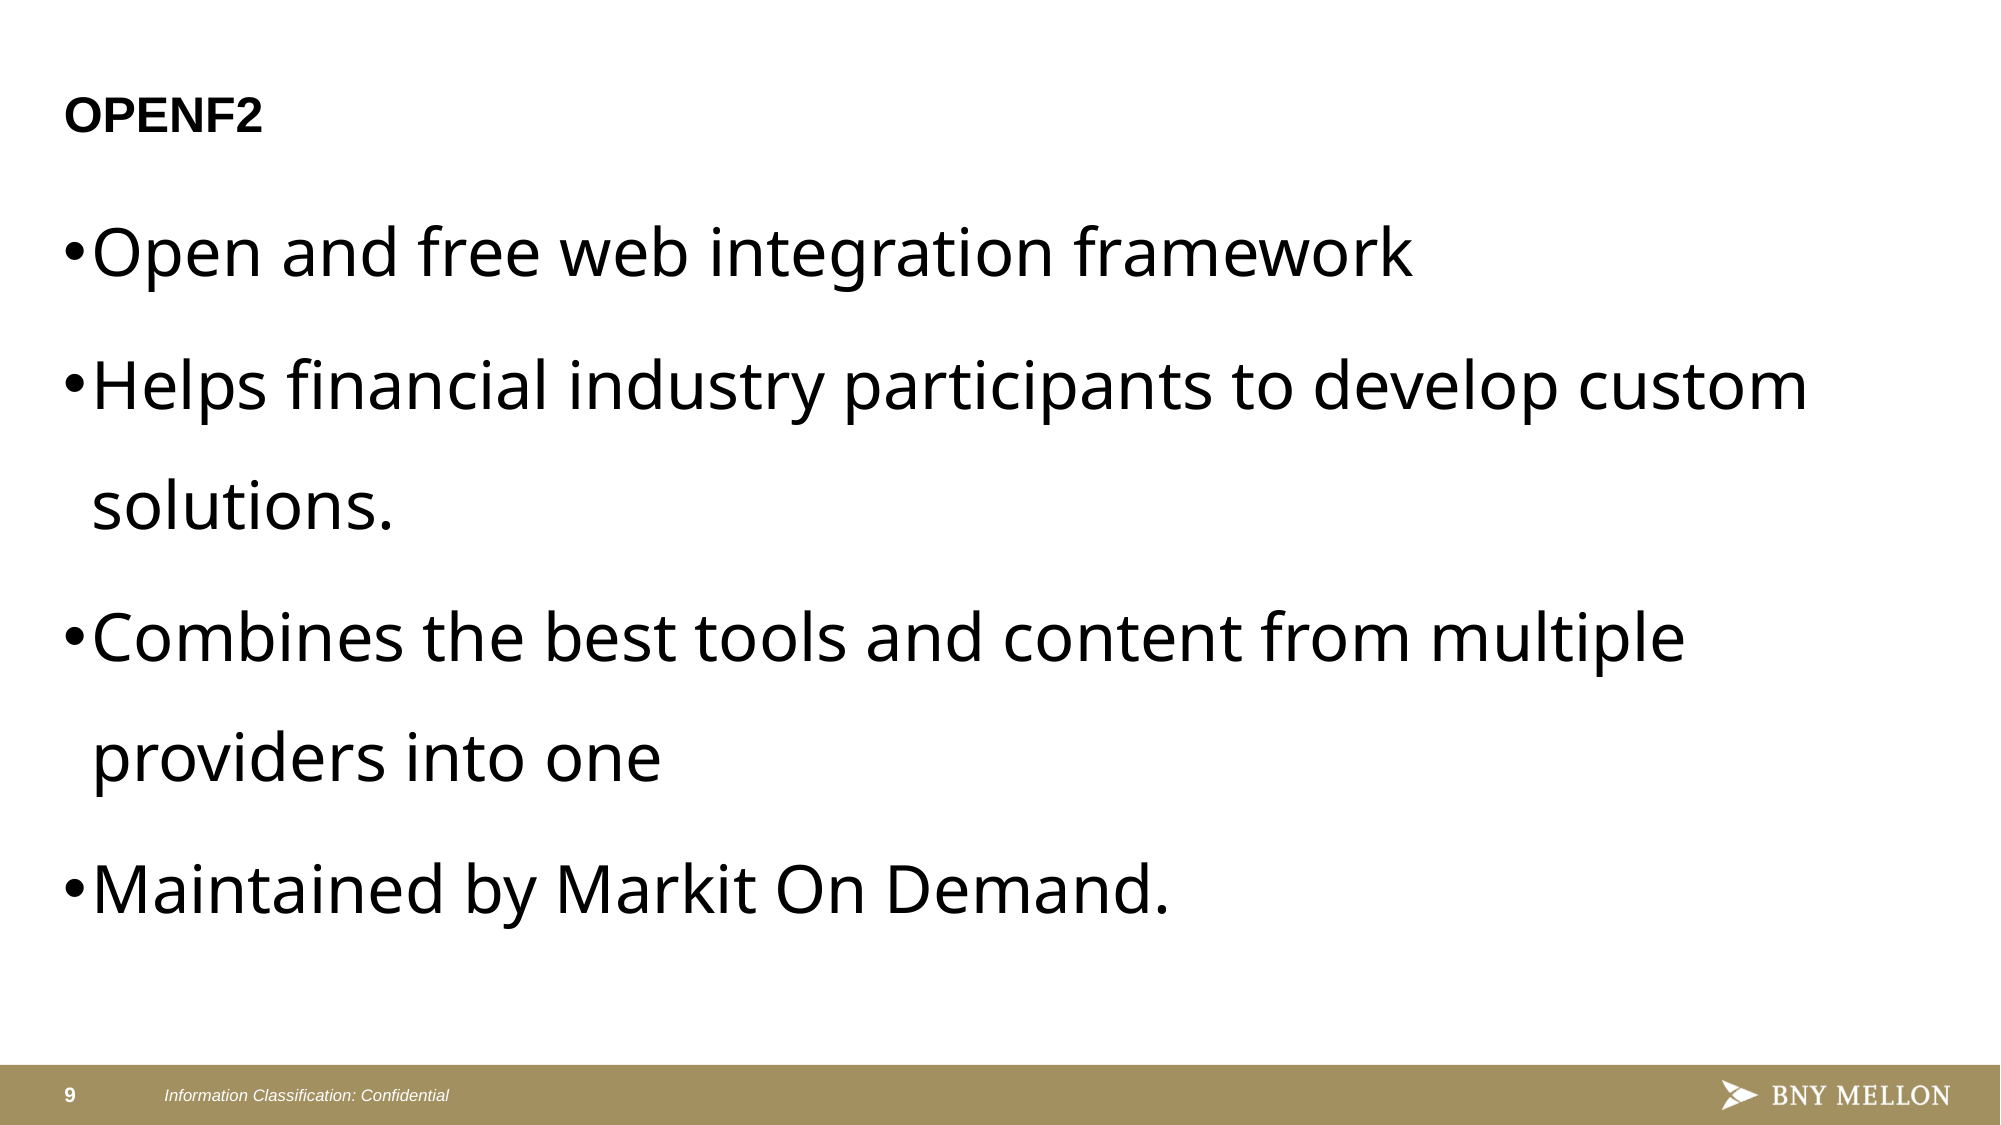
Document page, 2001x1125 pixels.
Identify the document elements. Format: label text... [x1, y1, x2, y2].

title OPENF2 [48, 75, 1950, 151]
picture [1722, 1080, 1950, 1110]
list Open and free web integration framework Helps financial industry participants to develop custom solutions. Combines the best tools and content from multiple providers into one Maintained by Markit On Demand. [48, 162, 1949, 875]
